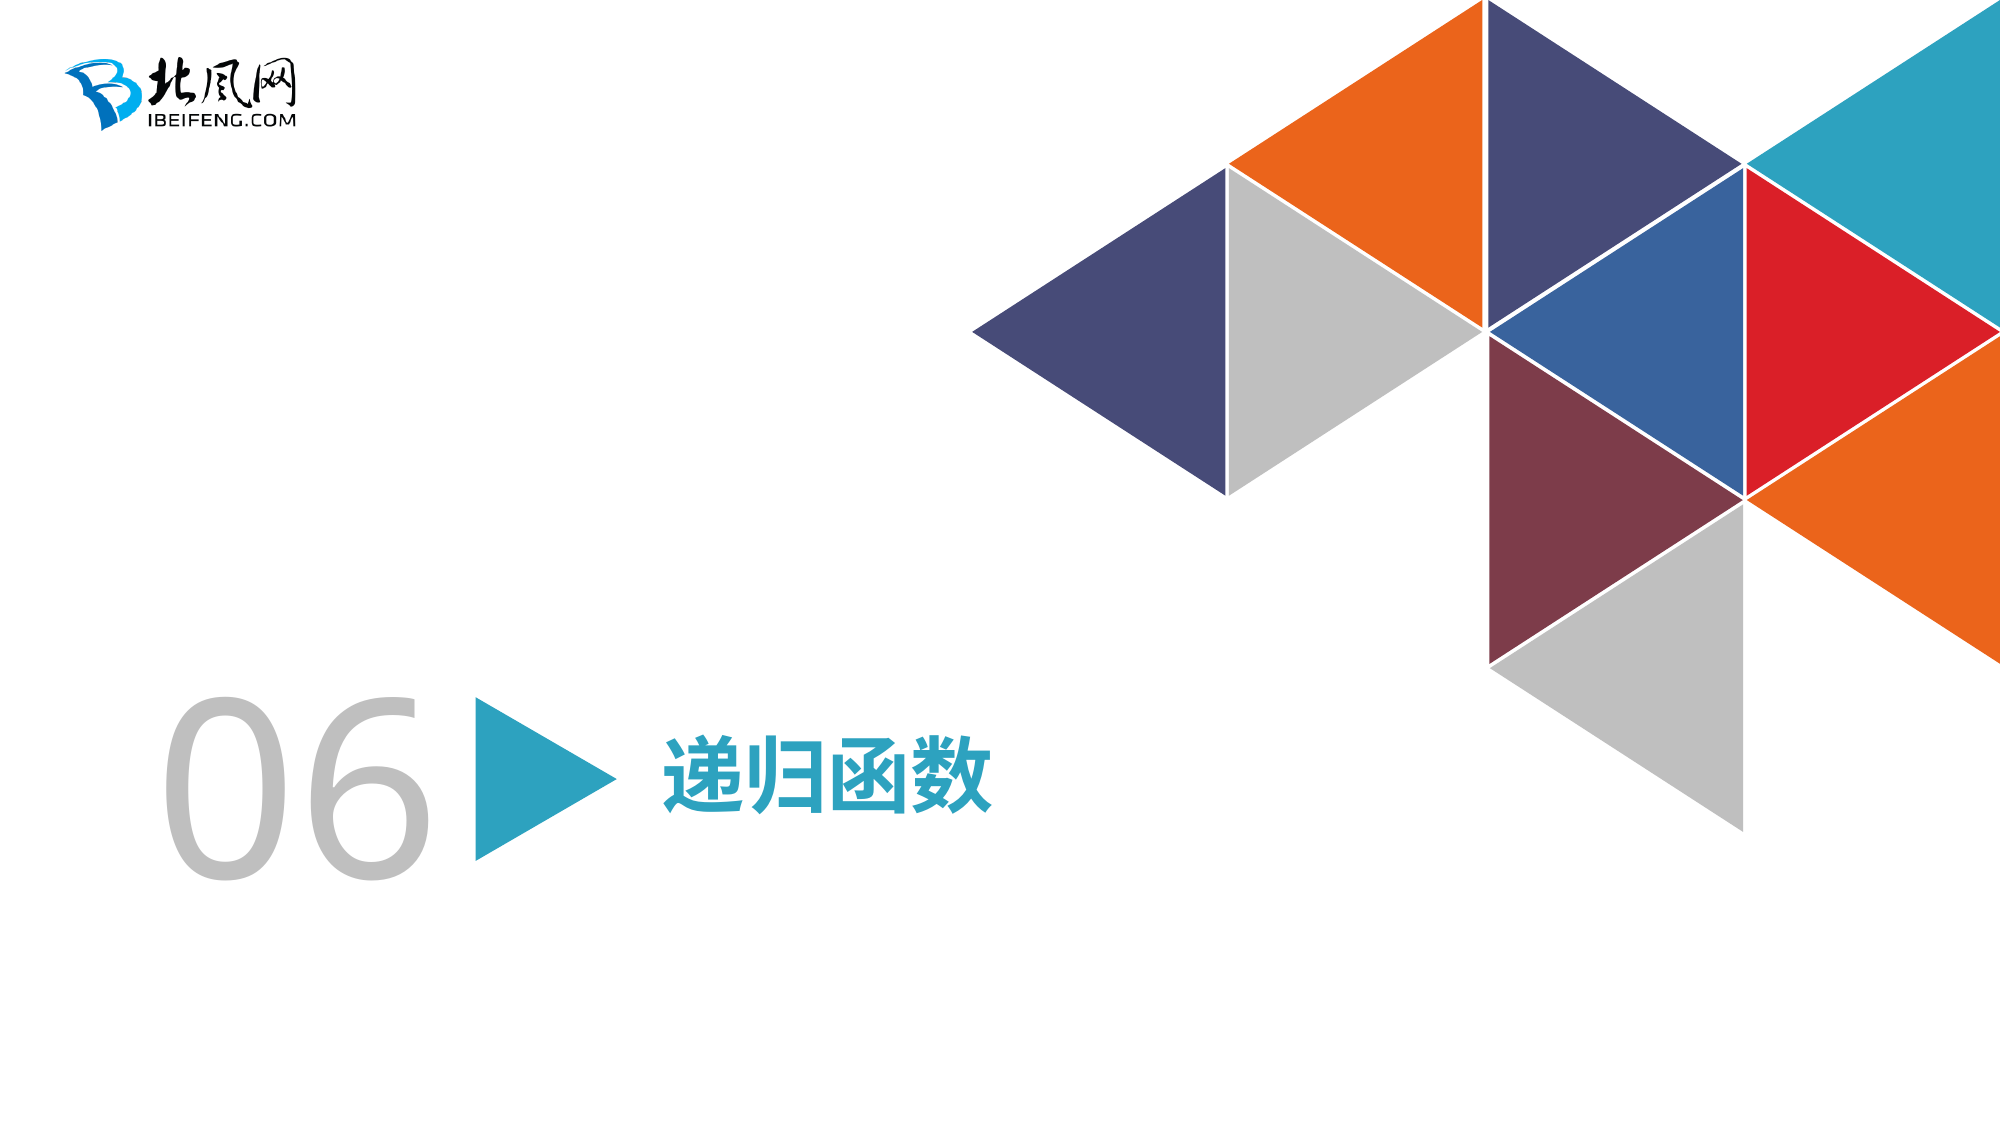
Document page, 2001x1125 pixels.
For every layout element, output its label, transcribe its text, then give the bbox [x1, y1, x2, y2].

text_box 06 [72, 620, 523, 936]
text_box [474, 695, 619, 863]
text_box 递归函数 [646, 715, 972, 831]
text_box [972, 0, 2000, 833]
picture [55, 48, 305, 133]
